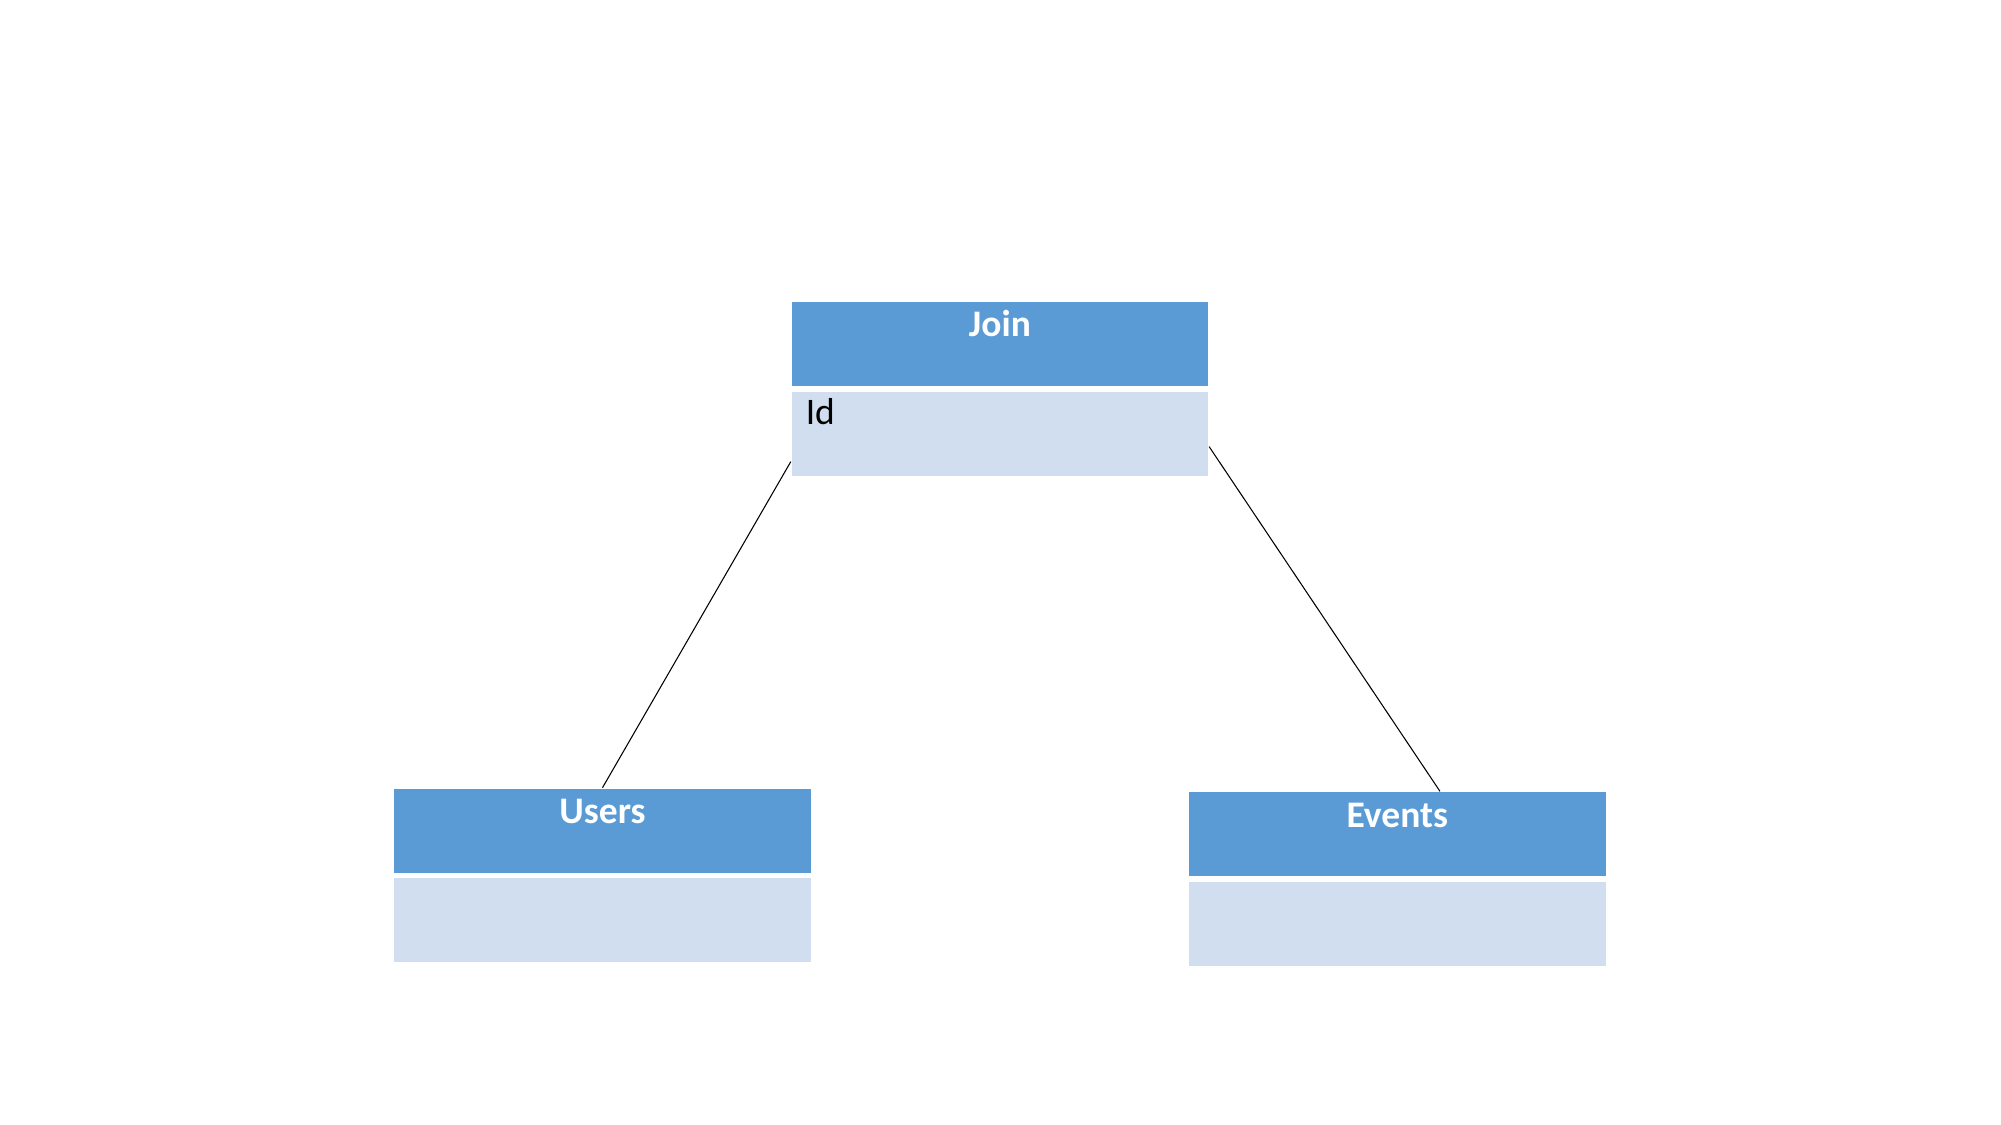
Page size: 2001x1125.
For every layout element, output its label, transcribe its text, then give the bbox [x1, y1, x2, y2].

table_cell [1189, 882, 1606, 966]
table_header Join [792, 302, 1208, 386]
table_header Events [1189, 792, 1606, 876]
table_cell Id [792, 392, 1208, 476]
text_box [1209, 446, 1440, 792]
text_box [602, 461, 791, 788]
table_cell [394, 878, 811, 962]
table_header Users [394, 789, 811, 873]
